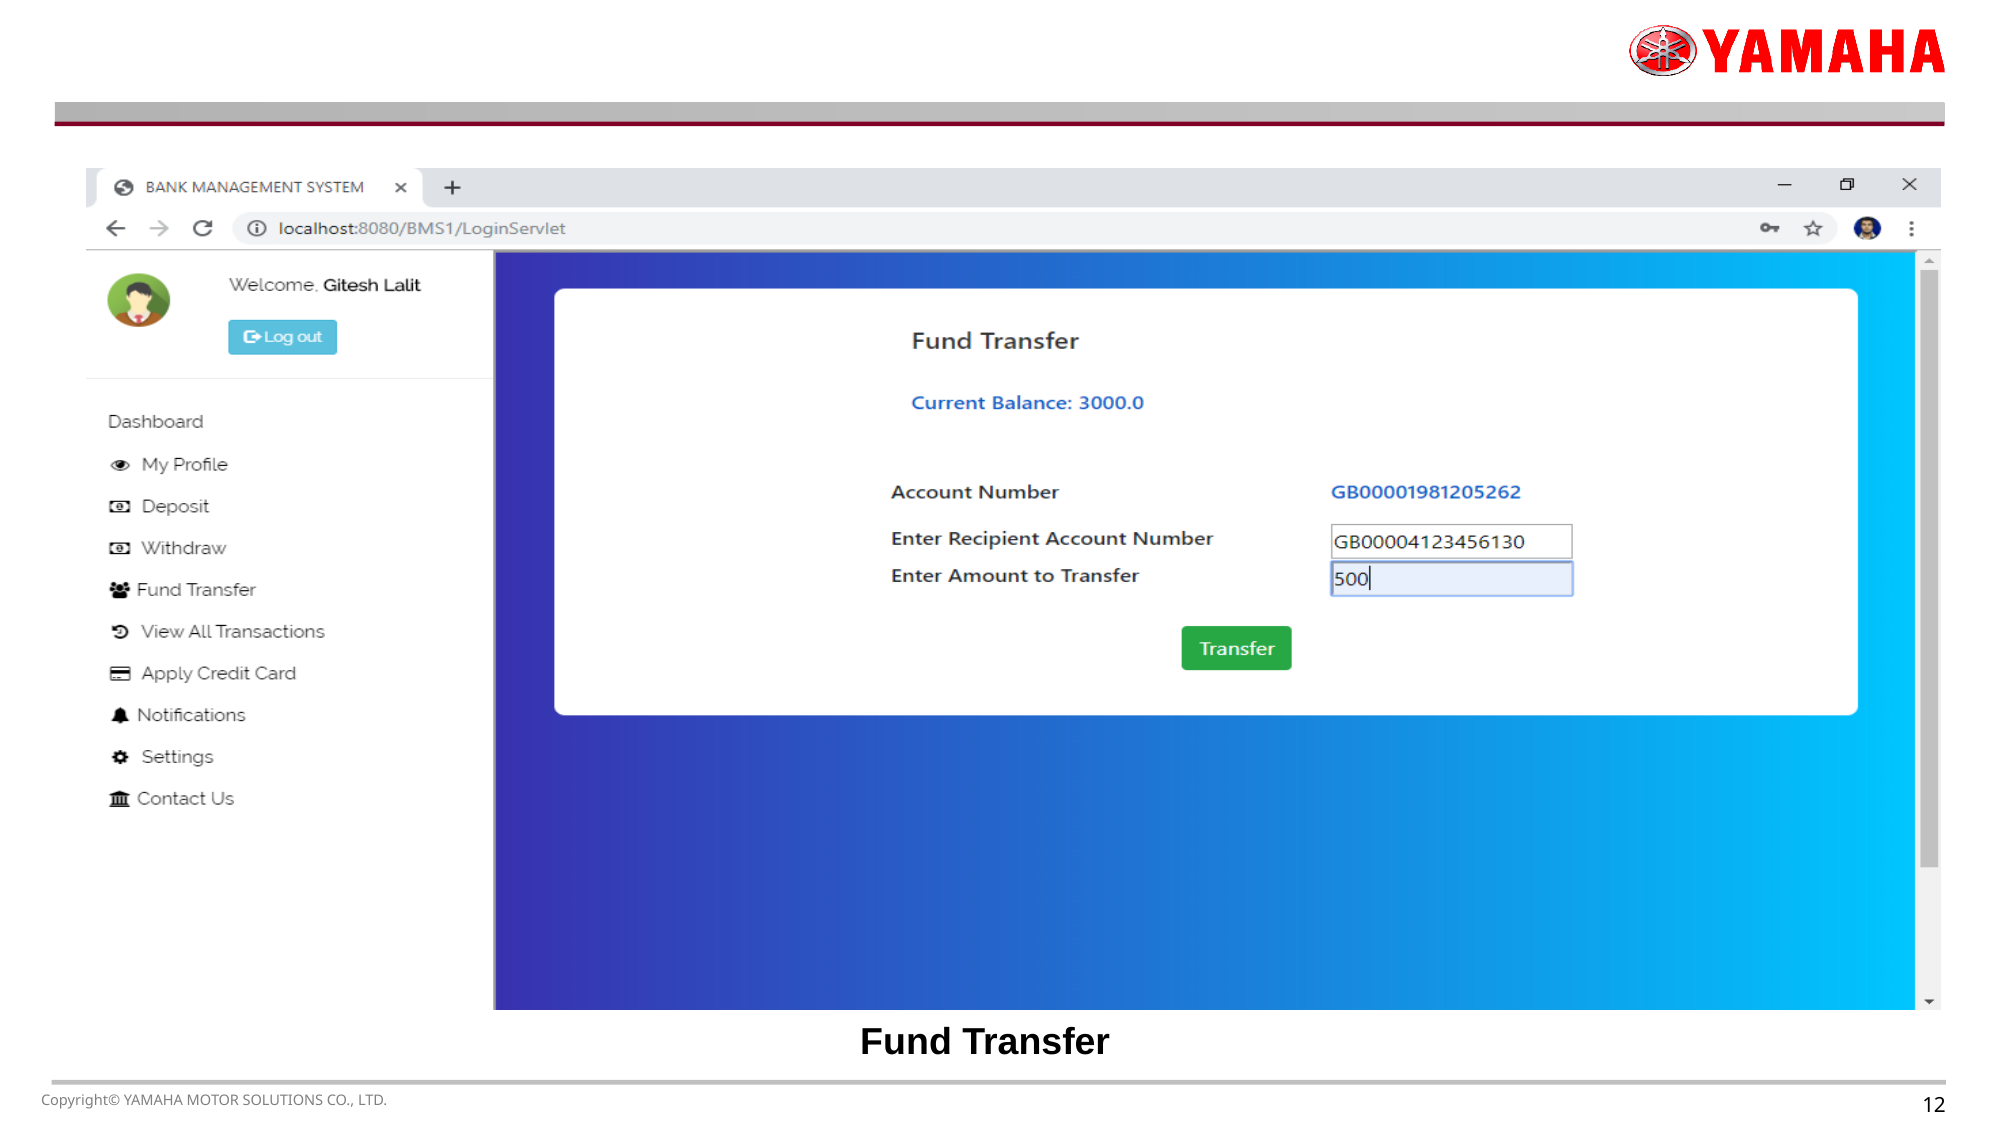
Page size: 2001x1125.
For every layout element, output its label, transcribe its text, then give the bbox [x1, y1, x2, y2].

picture [1629, 25, 1945, 76]
slide_number 12 [1494, 1083, 1961, 1125]
text_box Fund Transfer [652, 1010, 1319, 1070]
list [86, 168, 1941, 1010]
